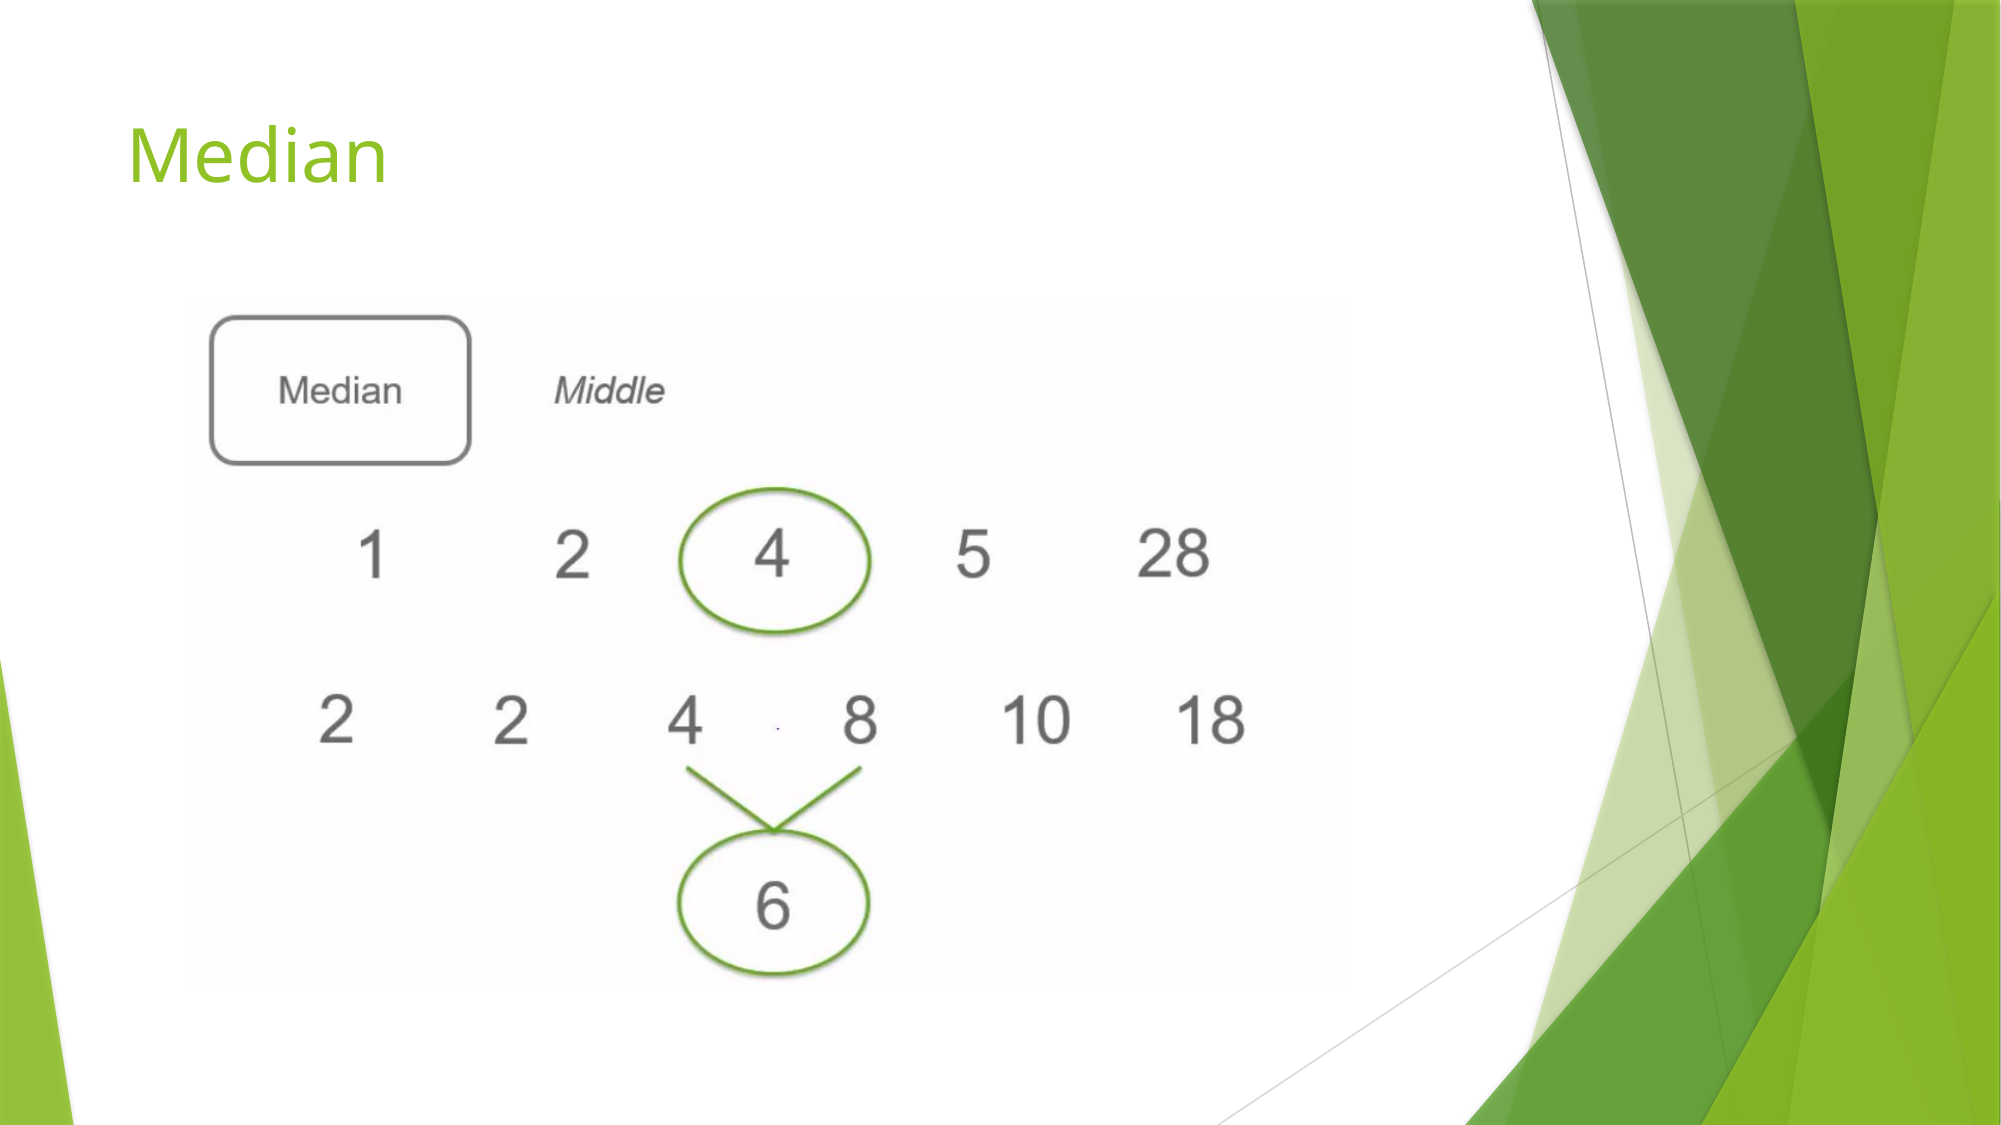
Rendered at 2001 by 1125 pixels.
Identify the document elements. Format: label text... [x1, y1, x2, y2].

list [191, 299, 1350, 992]
title Median [111, 99, 1522, 317]
